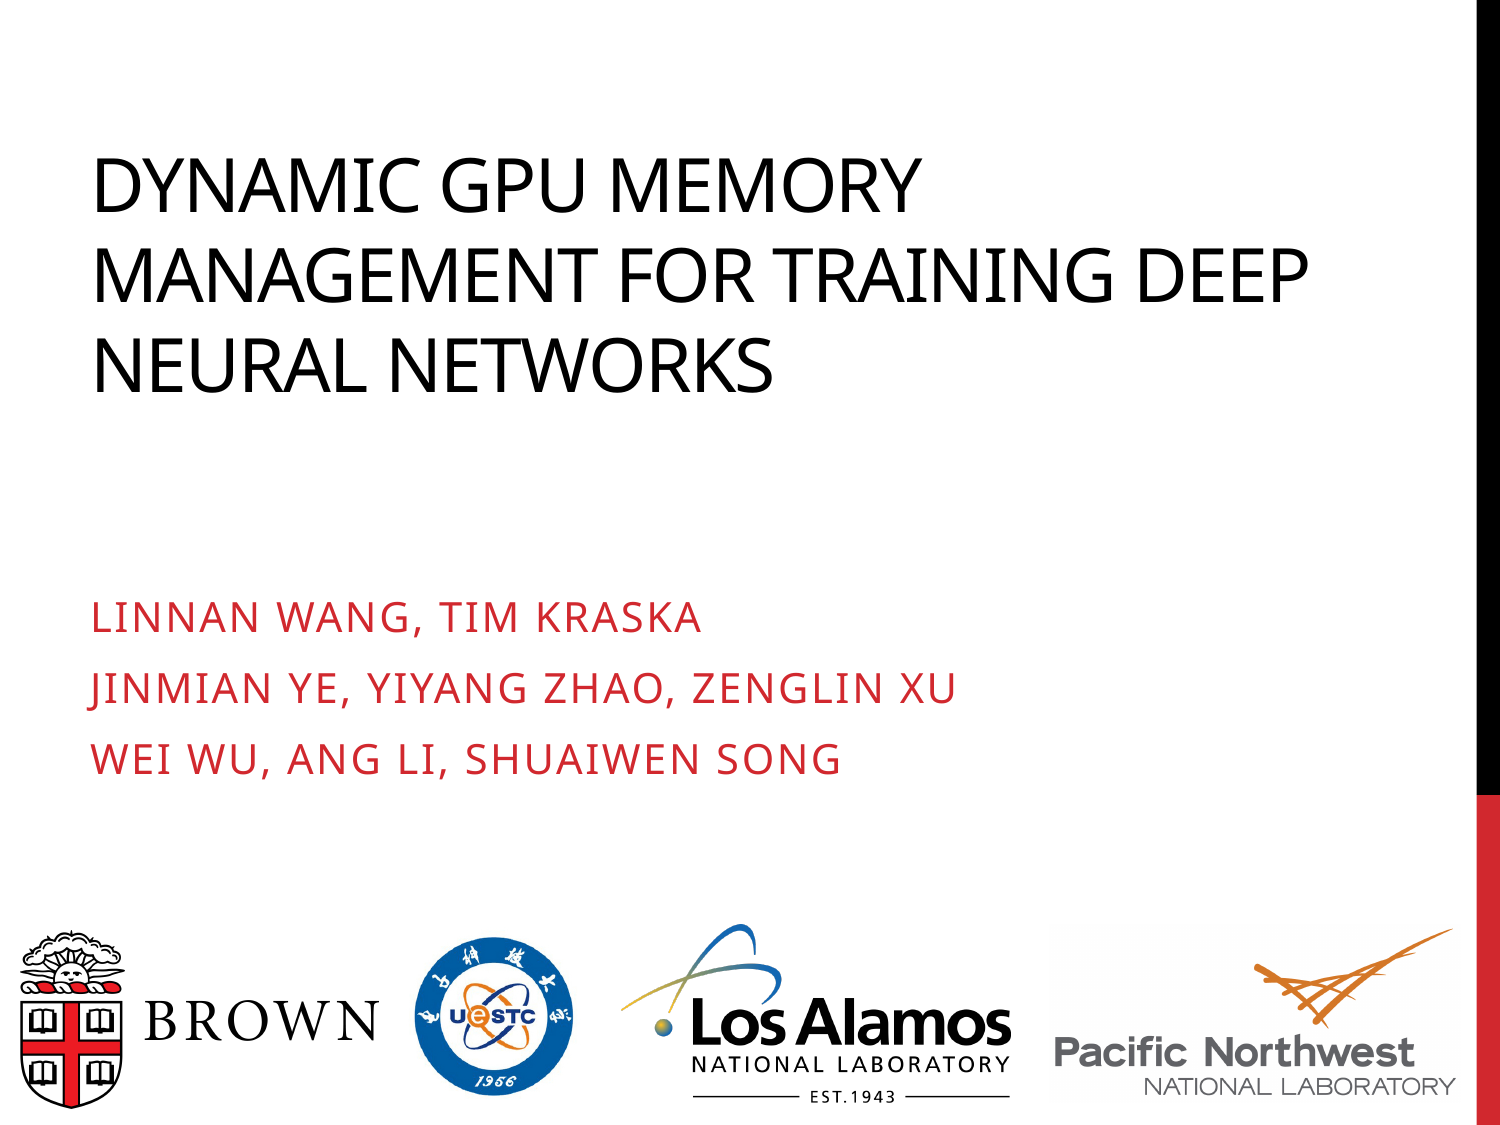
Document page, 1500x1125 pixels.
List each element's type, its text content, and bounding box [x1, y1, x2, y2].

picture [403, 926, 583, 1106]
picture [620, 923, 1011, 1104]
picture [19, 929, 379, 1110]
subtitle Linnan Wang, Tim Kraska Jinmian Ye, Yiyang Zhao, Zenglin Xu Wei Wu, ang li, shuaiwen song [75, 583, 1200, 831]
title Dynamic GPU Memory Management for Training Deep Neural Networks [75, 37, 1350, 508]
picture [1048, 923, 1461, 1104]
